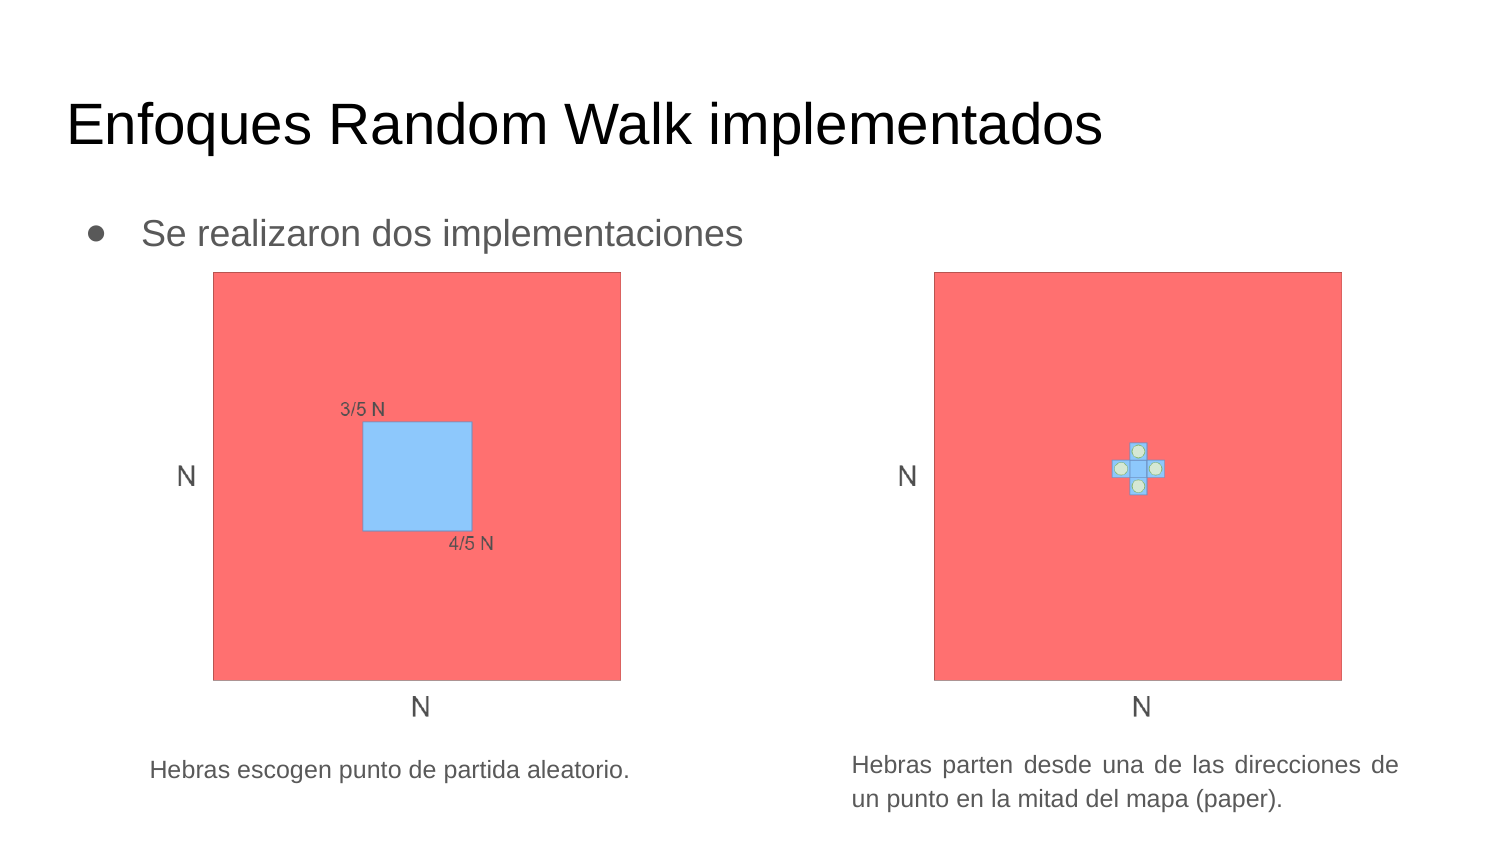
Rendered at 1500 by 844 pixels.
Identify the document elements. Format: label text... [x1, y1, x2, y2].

picture [170, 272, 621, 723]
text_box Hebras parten desde una de las direcciones de un punto en la mitad del mapa (paper). [836, 728, 1416, 824]
title Enfoques Random Walk implementados [51, 71, 1449, 187]
list Se realizaron dos implementaciones [51, 187, 1449, 273]
text_box Hebras escogen punto de partida aleatorio. [134, 734, 657, 802]
picture [891, 272, 1342, 723]
